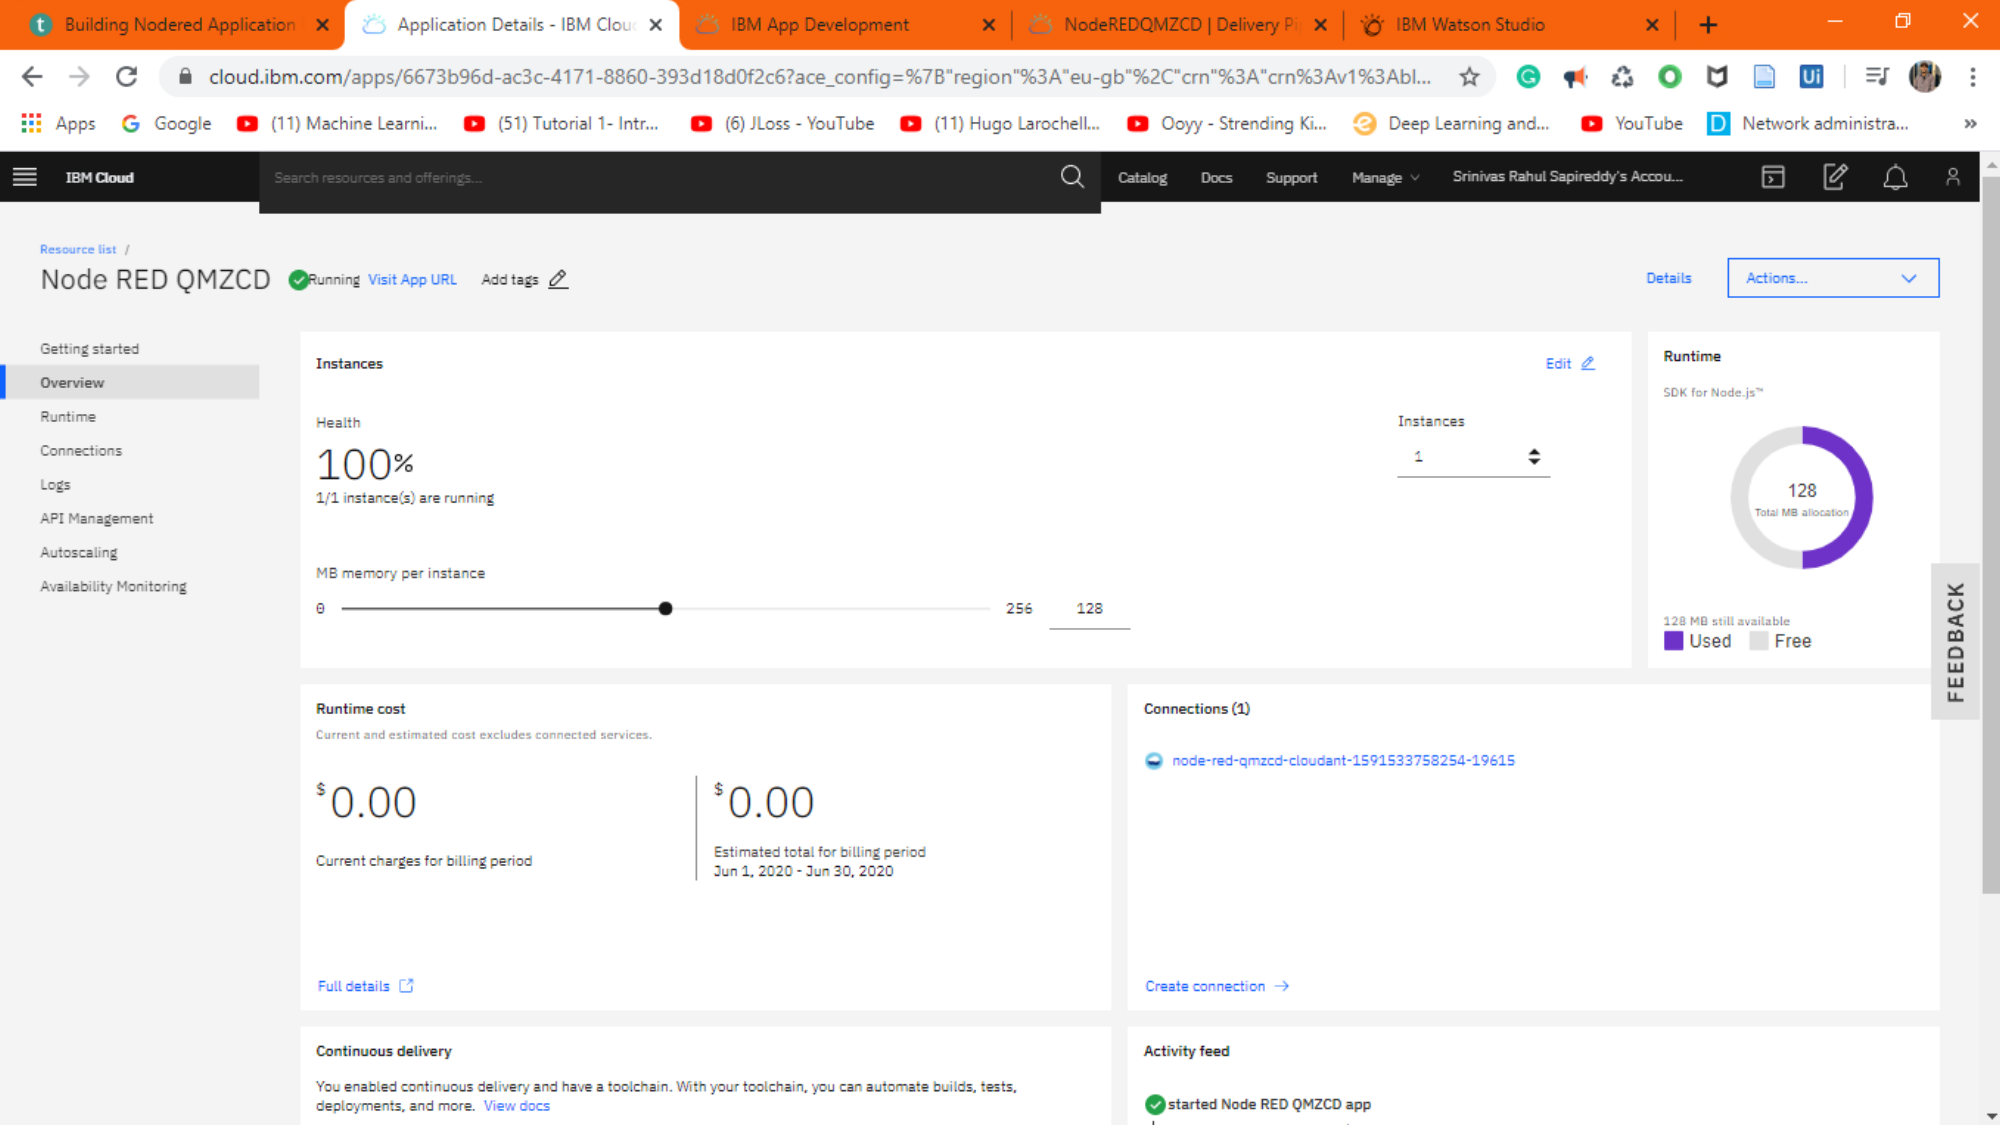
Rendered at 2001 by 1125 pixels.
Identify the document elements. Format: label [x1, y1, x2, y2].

list [0, 0, 2000, 1125]
